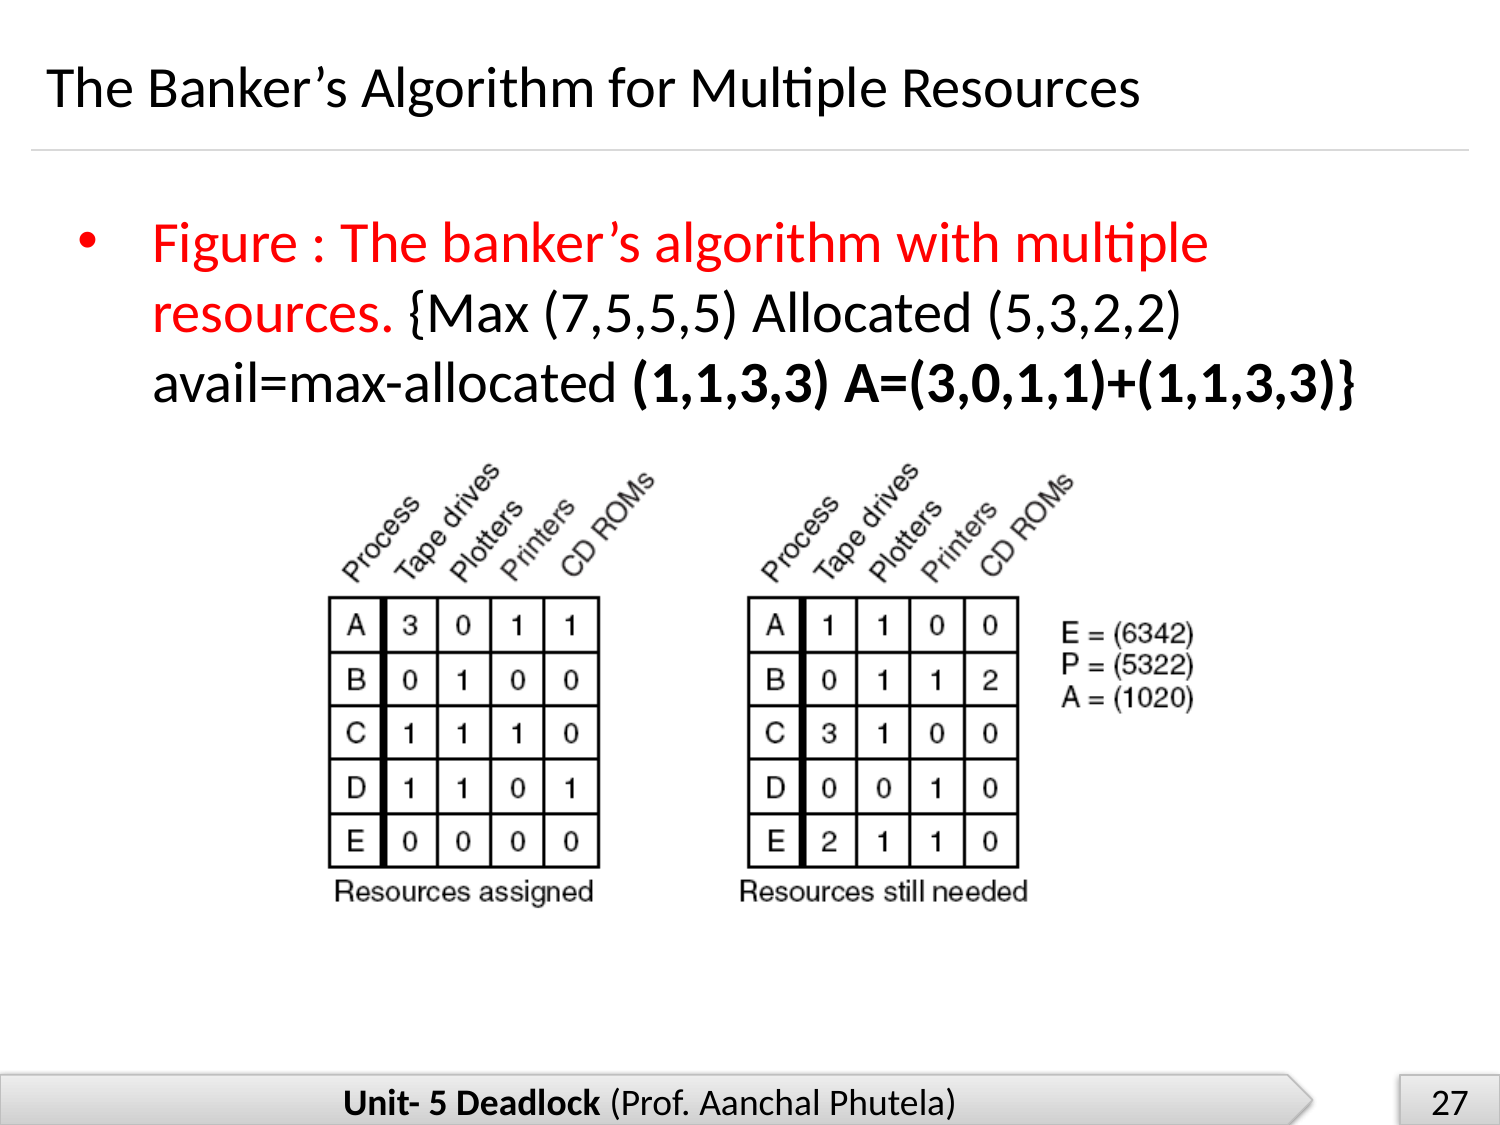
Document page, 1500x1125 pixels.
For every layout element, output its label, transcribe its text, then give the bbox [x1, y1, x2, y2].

title The Banker’s Algorithm for Multiple Resources [31, 17, 1488, 150]
text_box Figure : The banker’s algorithm with multiple resources. {Max (7,5,5,5) Allocated (5,3,2,2) avail=max-allocated (1,1,3,3) A=(3,0,1,1)+(1,1,3,3)} [62, 197, 1450, 422]
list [272, 424, 1241, 941]
